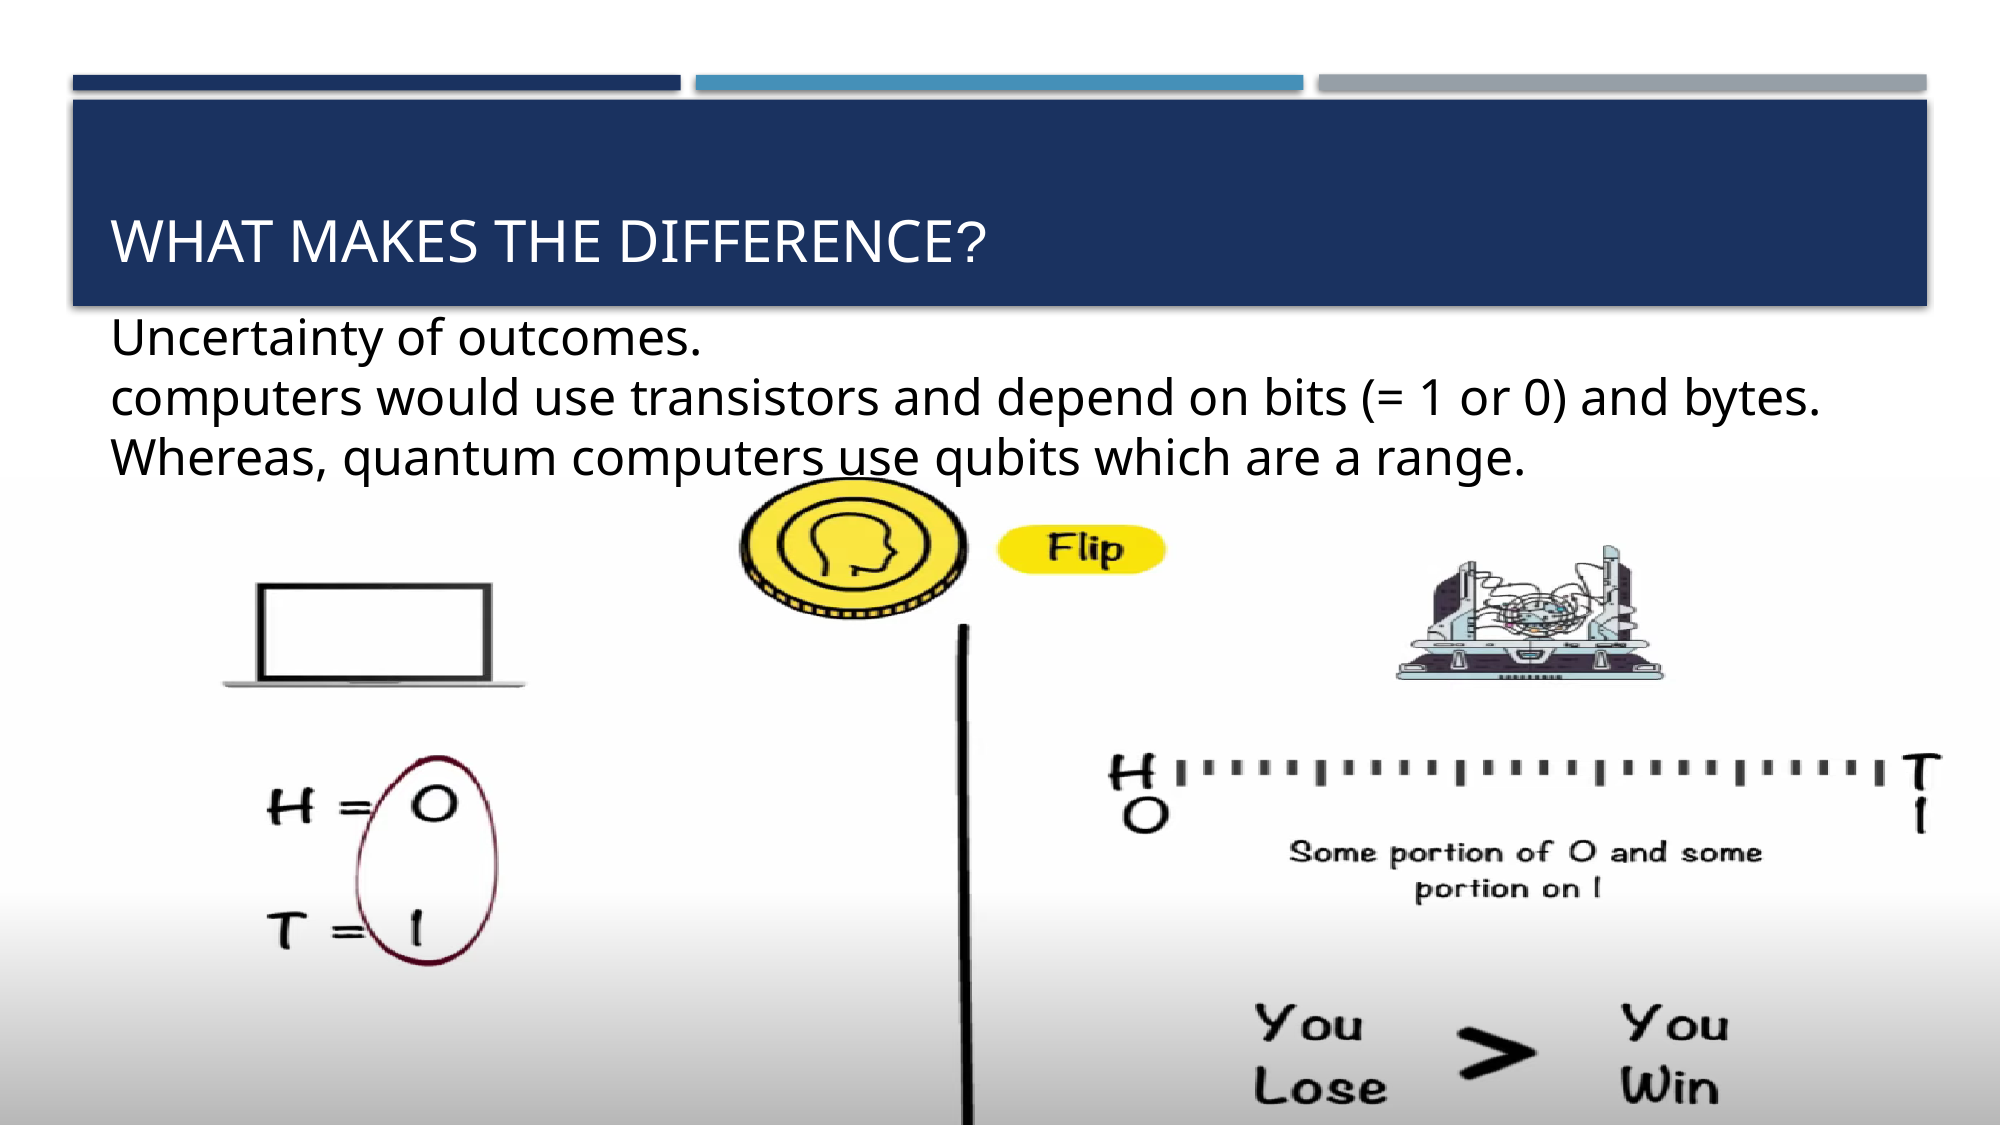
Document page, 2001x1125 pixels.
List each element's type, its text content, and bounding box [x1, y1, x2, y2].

title What makes the difference? [95, 119, 1905, 282]
picture [0, 476, 2000, 1125]
text_box Uncertainty of outcomes. computers would use transistors and depend on bits (= 1 or 0) and bytes. Whereas, quantum computers use qubits which are a range. [95, 297, 1840, 474]
